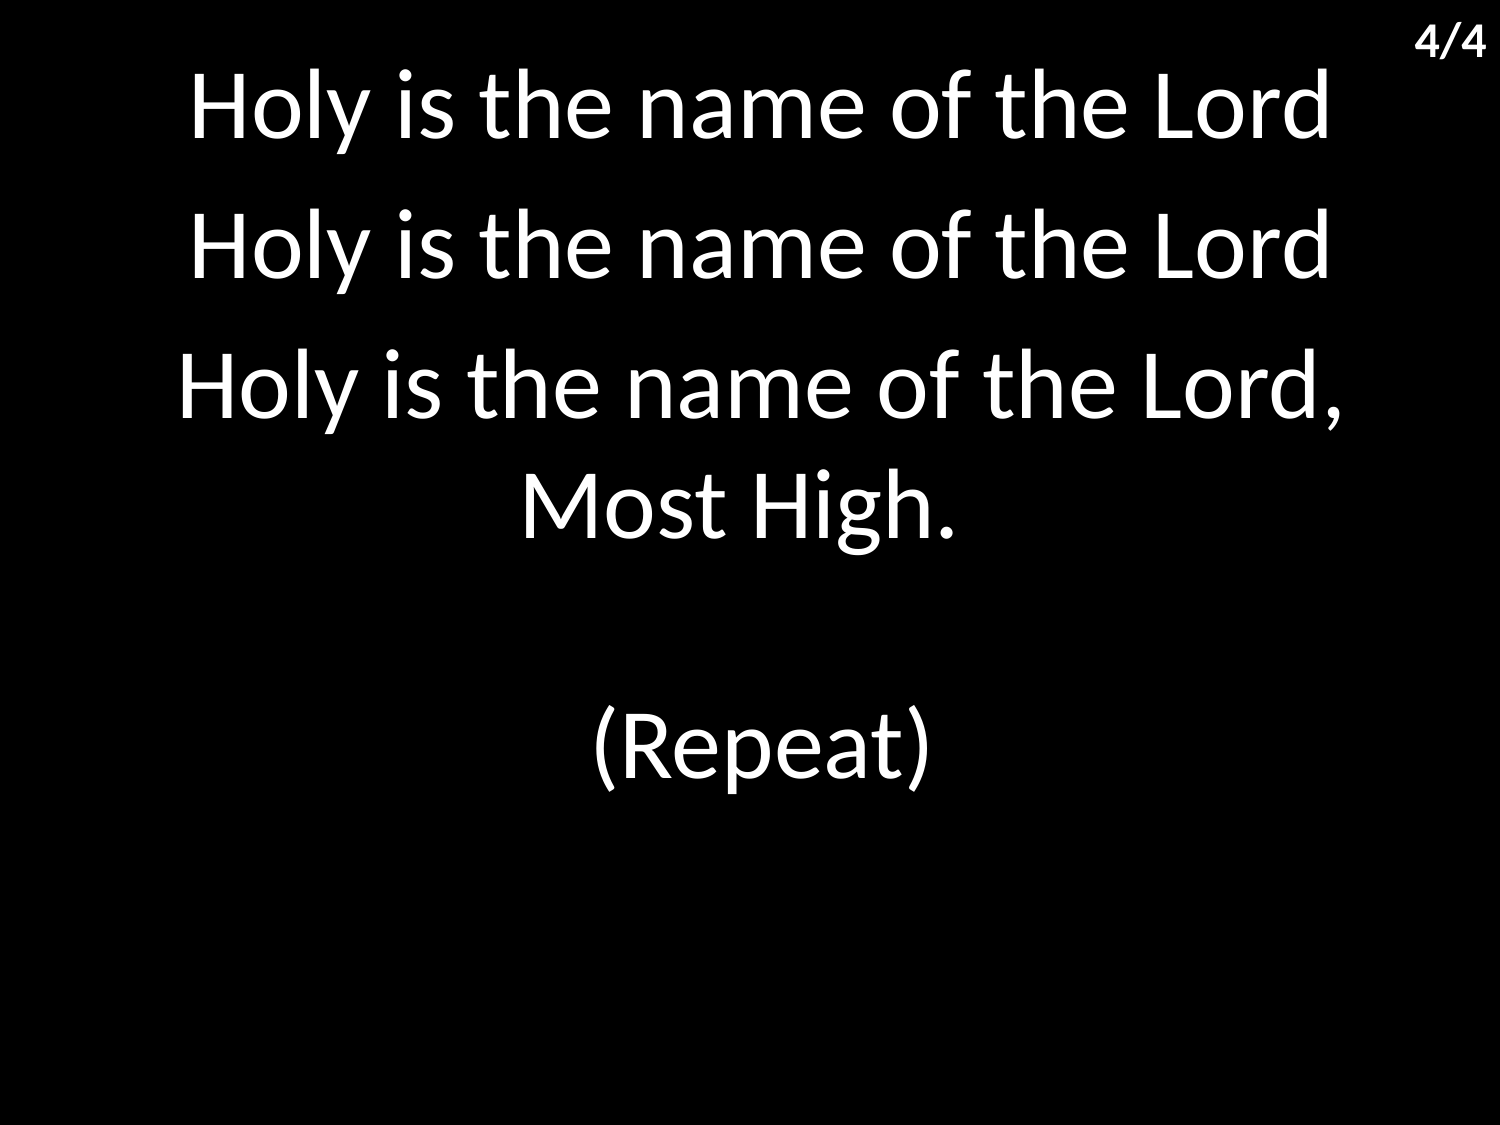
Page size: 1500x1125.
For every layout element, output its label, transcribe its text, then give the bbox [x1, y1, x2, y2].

subtitle Holy is the name of the Lord Holy is the name of the Lord Holy is the name of the Lord, Most High. (Repeat) [53, 30, 1471, 1094]
text_box 4/4 [1399, 0, 1500, 75]
